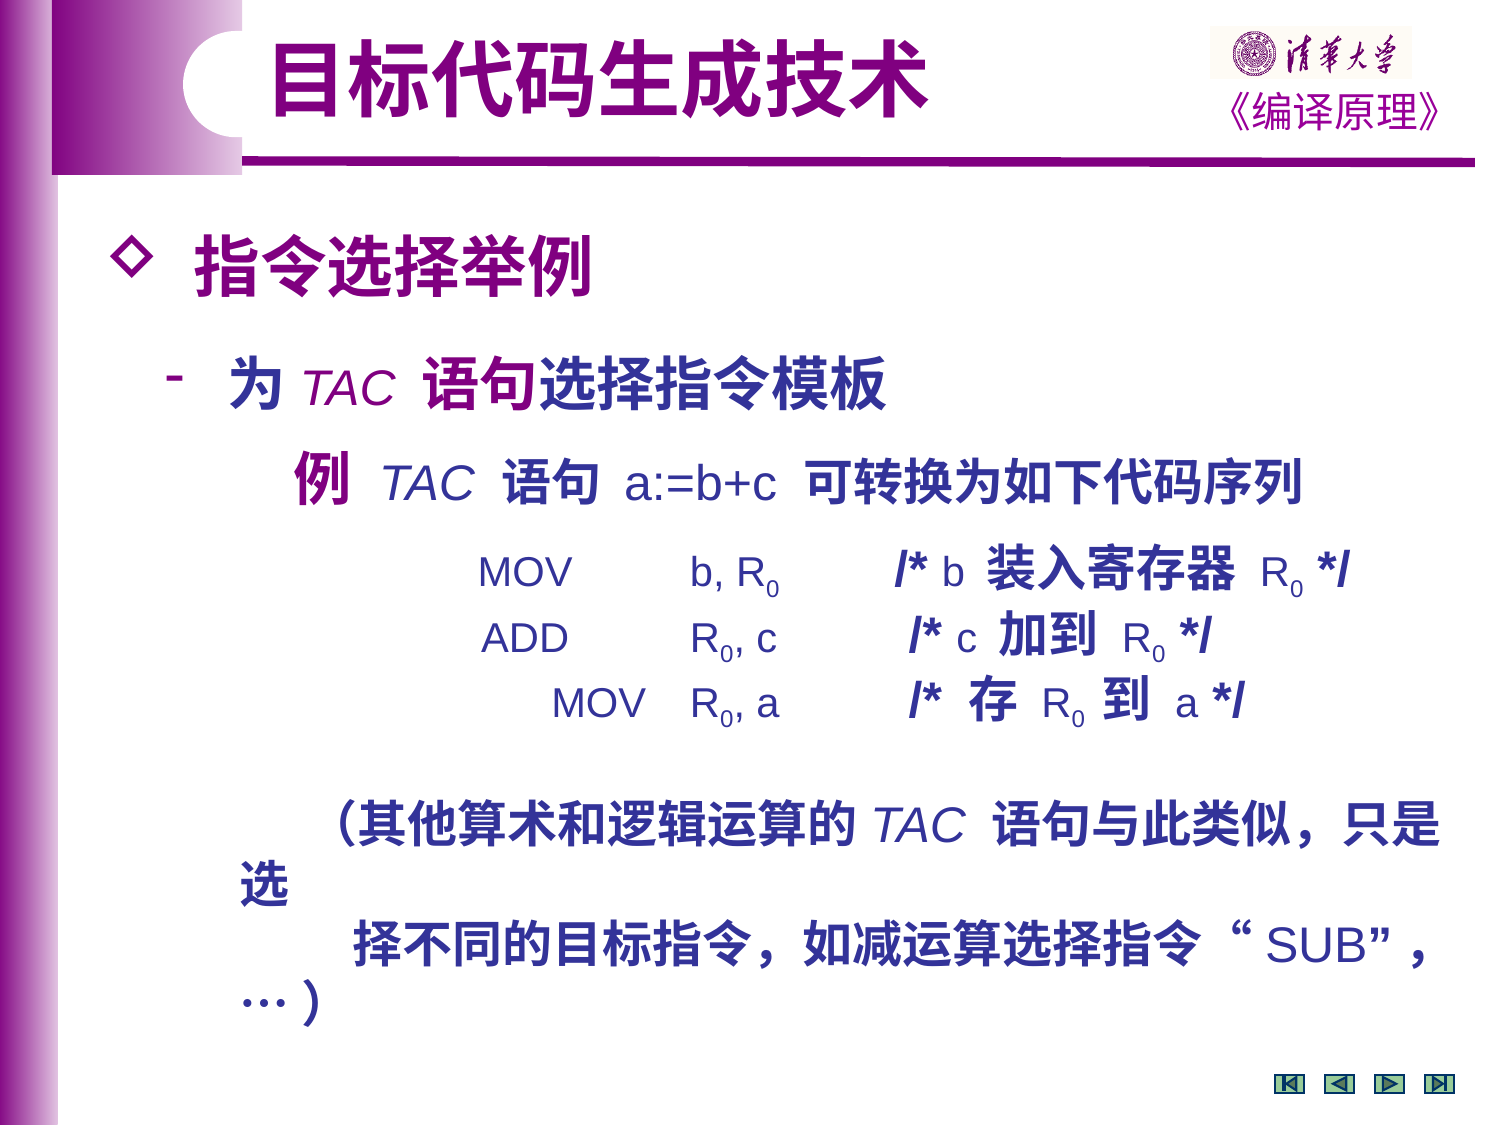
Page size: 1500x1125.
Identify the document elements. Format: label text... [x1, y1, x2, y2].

text_box 指令选择举例 [87, 217, 1437, 313]
picture [1210, 26, 1412, 79]
text_box [1324, 1074, 1355, 1093]
text_box [1374, 1074, 1405, 1093]
text_box 目标代码生成技术 [249, 31, 963, 136]
text_box 为TAC 语句选择指令模板 例 TAC 语句 a:=b+c 可转换为如下代码序列 MOV b, R0 /* b 装入寄存器 R0 */ ADD R0, c /* c 加到 R0 */ MOV R0, a /* 存 R0 到 a */ （其他算术和逻辑运算的TAC 语句与此类似，只是选 择不同的目标指令，如减运算选择指令“SUB”，… ） [149, 339, 1500, 1040]
text_box [1424, 1074, 1455, 1093]
text_box [1274, 1074, 1305, 1093]
